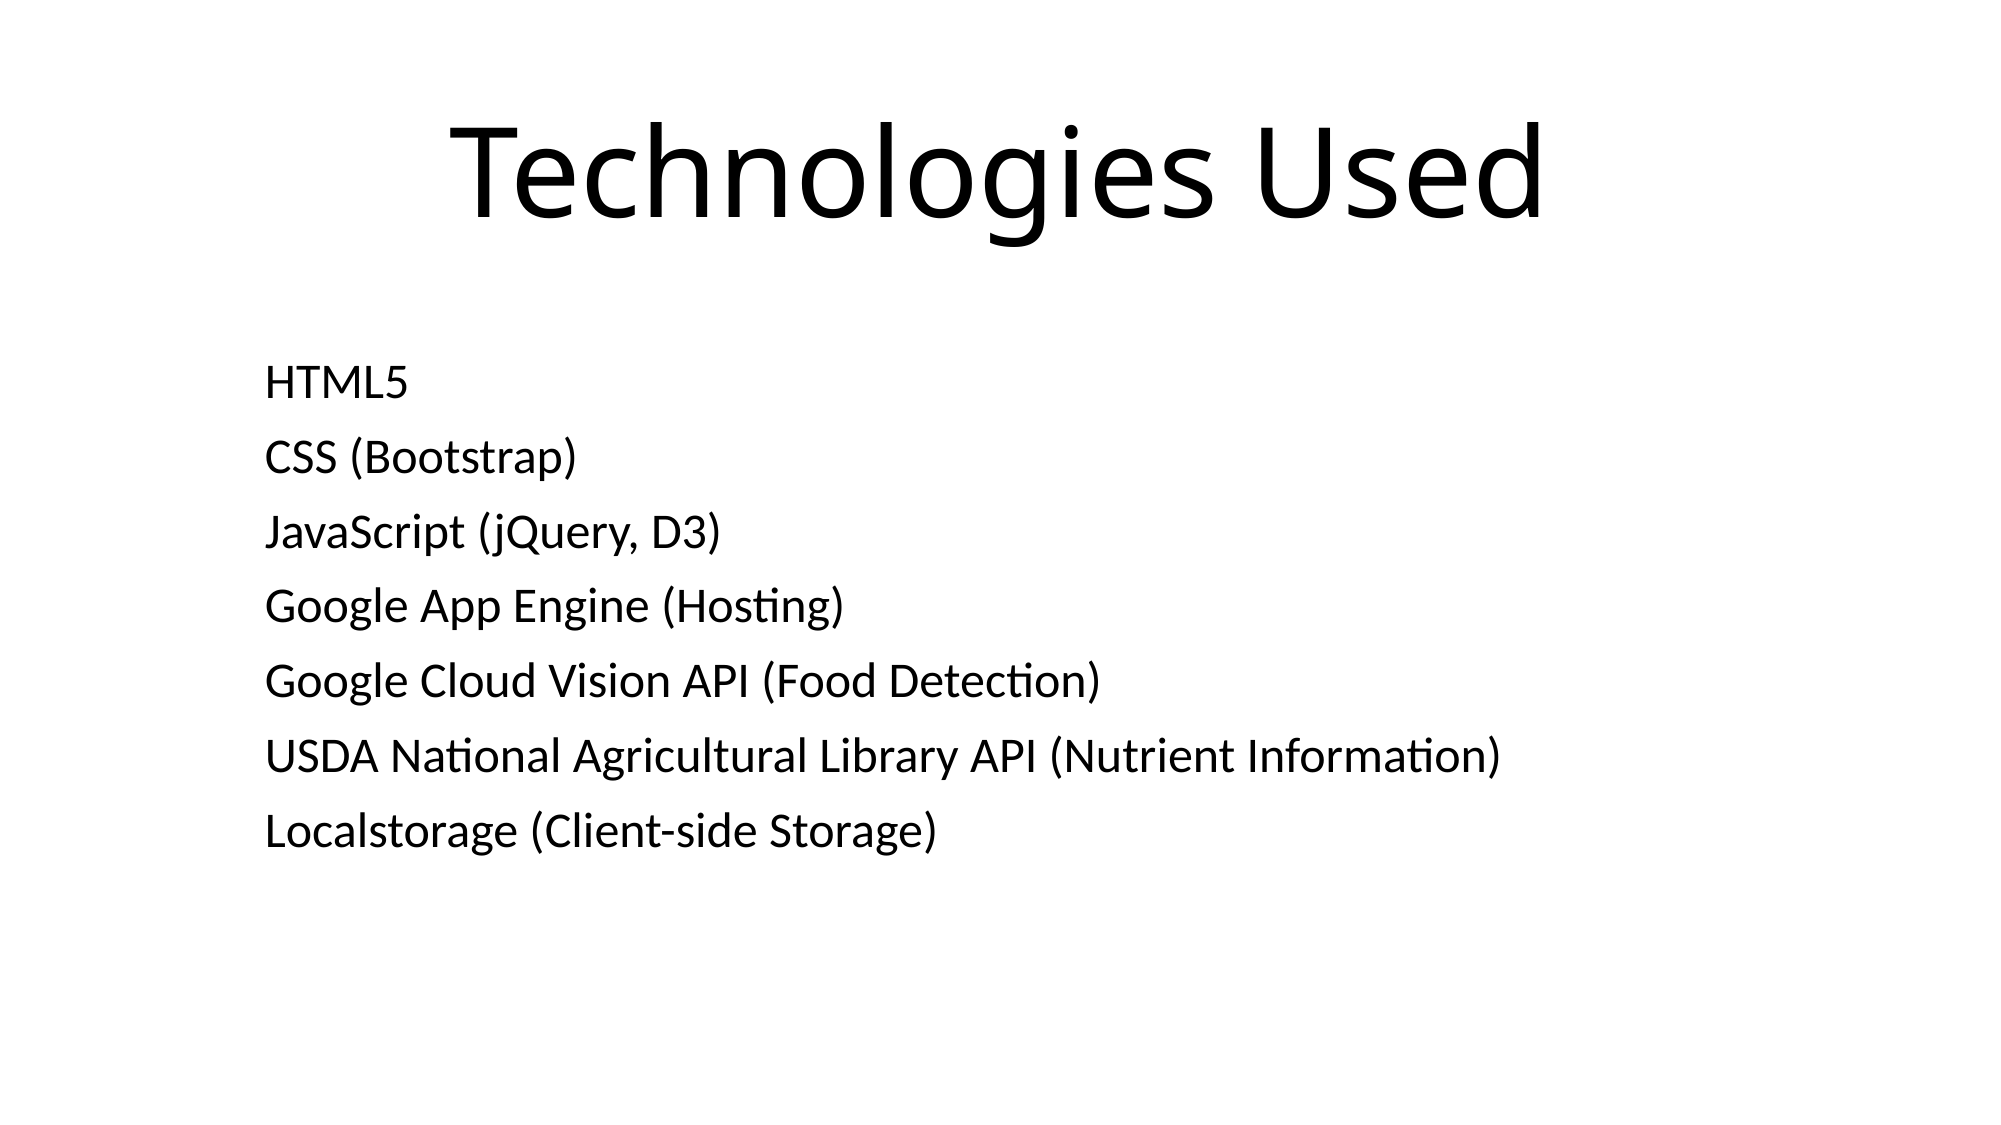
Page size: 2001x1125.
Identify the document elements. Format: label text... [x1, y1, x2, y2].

subtitle HTML5 CSS (Bootstrap) JavaScript (jQuery, D3) Google App Engine (Hosting) Google Cloud Vision API (Food Detection) USDA National Agricultural Library API (Nutrient Information) Localstorage (Client-side Storage) [249, 347, 1750, 909]
title Technologies Used [249, 86, 1750, 252]
